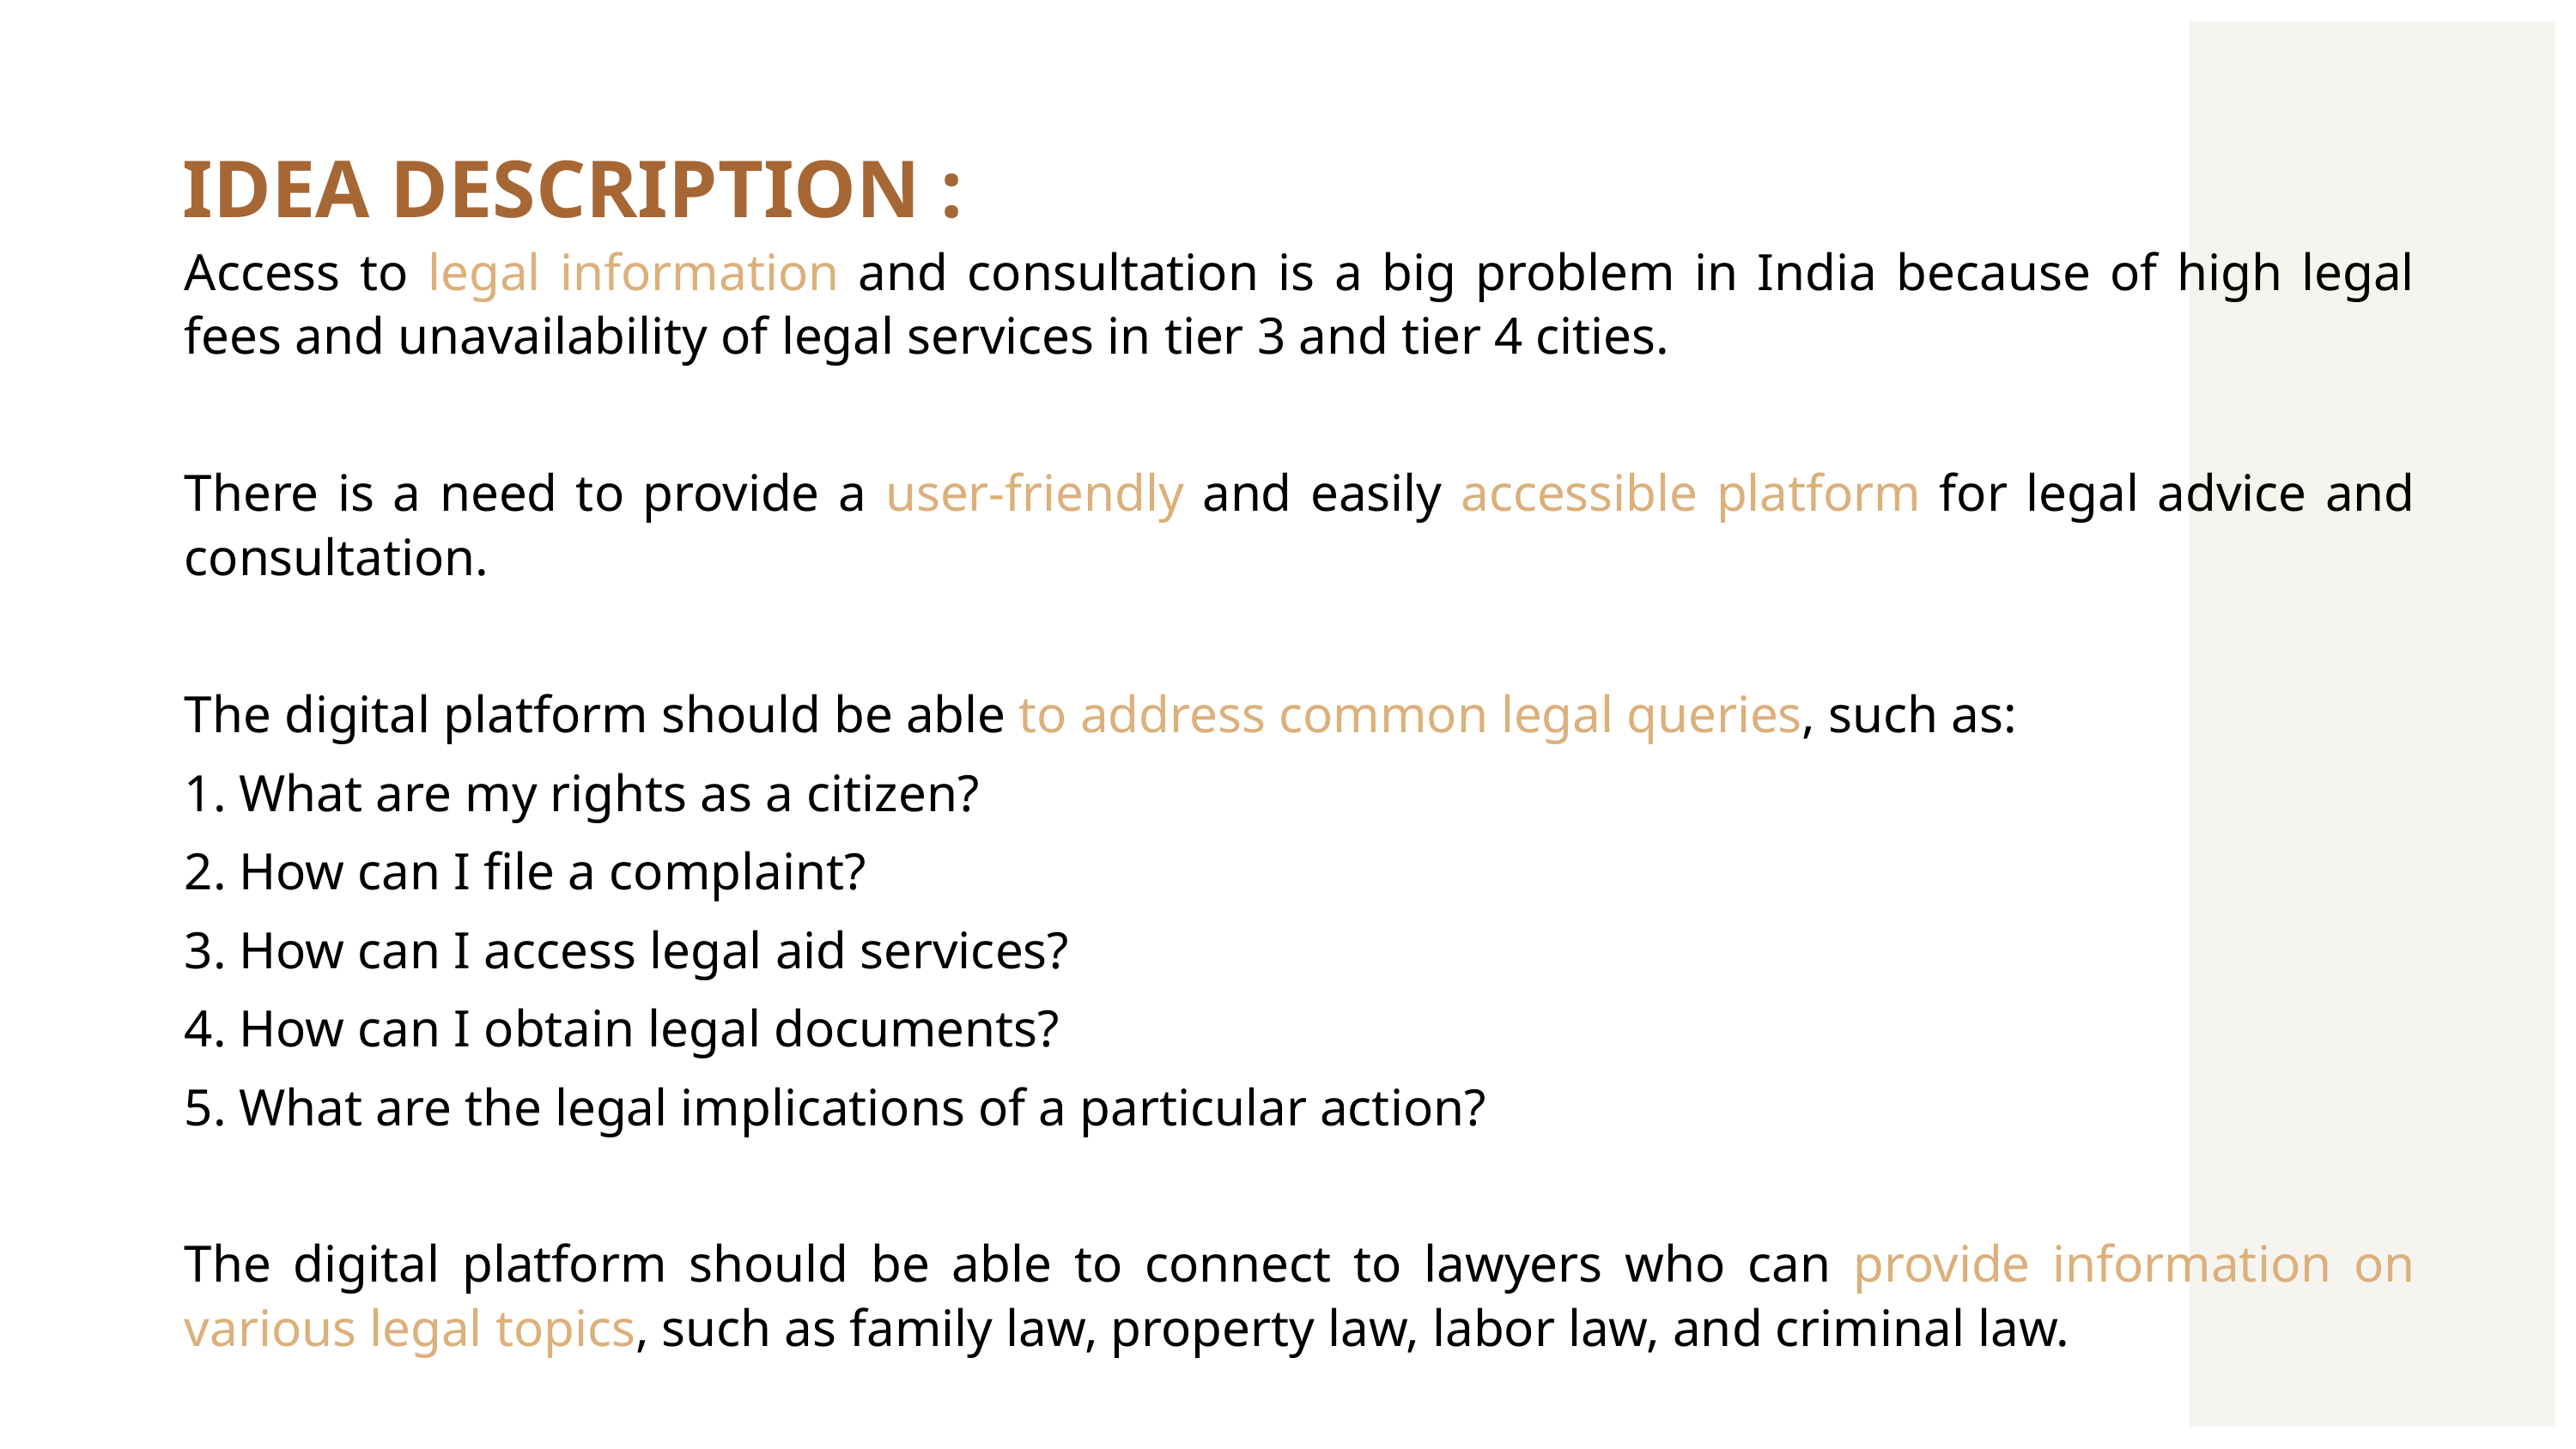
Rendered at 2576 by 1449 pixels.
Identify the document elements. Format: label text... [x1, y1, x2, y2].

text_box Access to legal information and consultation is a big problem in India because of high legal fees and unavailability of legal services in tier 3 and tier 4 cities. There is a need to provide a user-friendly and easily accessible platform for legal advice and consultation. The digital platform should be able to address common legal queries, such as: 1. What are my rights as a citizen? 2. How can I file a complaint? 3. How can I access legal aid services? 4. How can I obtain legal documents? 5. What are the legal implications of a particular action? The digital platform should be able to connect to lawyers who can provide information on various legal topics, such as family law, property law, labor law, and criminal law. [184, 235, 2415, 1449]
text_box IDEA DESCRIPTION : [182, 35, 1875, 233]
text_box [2189, 21, 2555, 1428]
